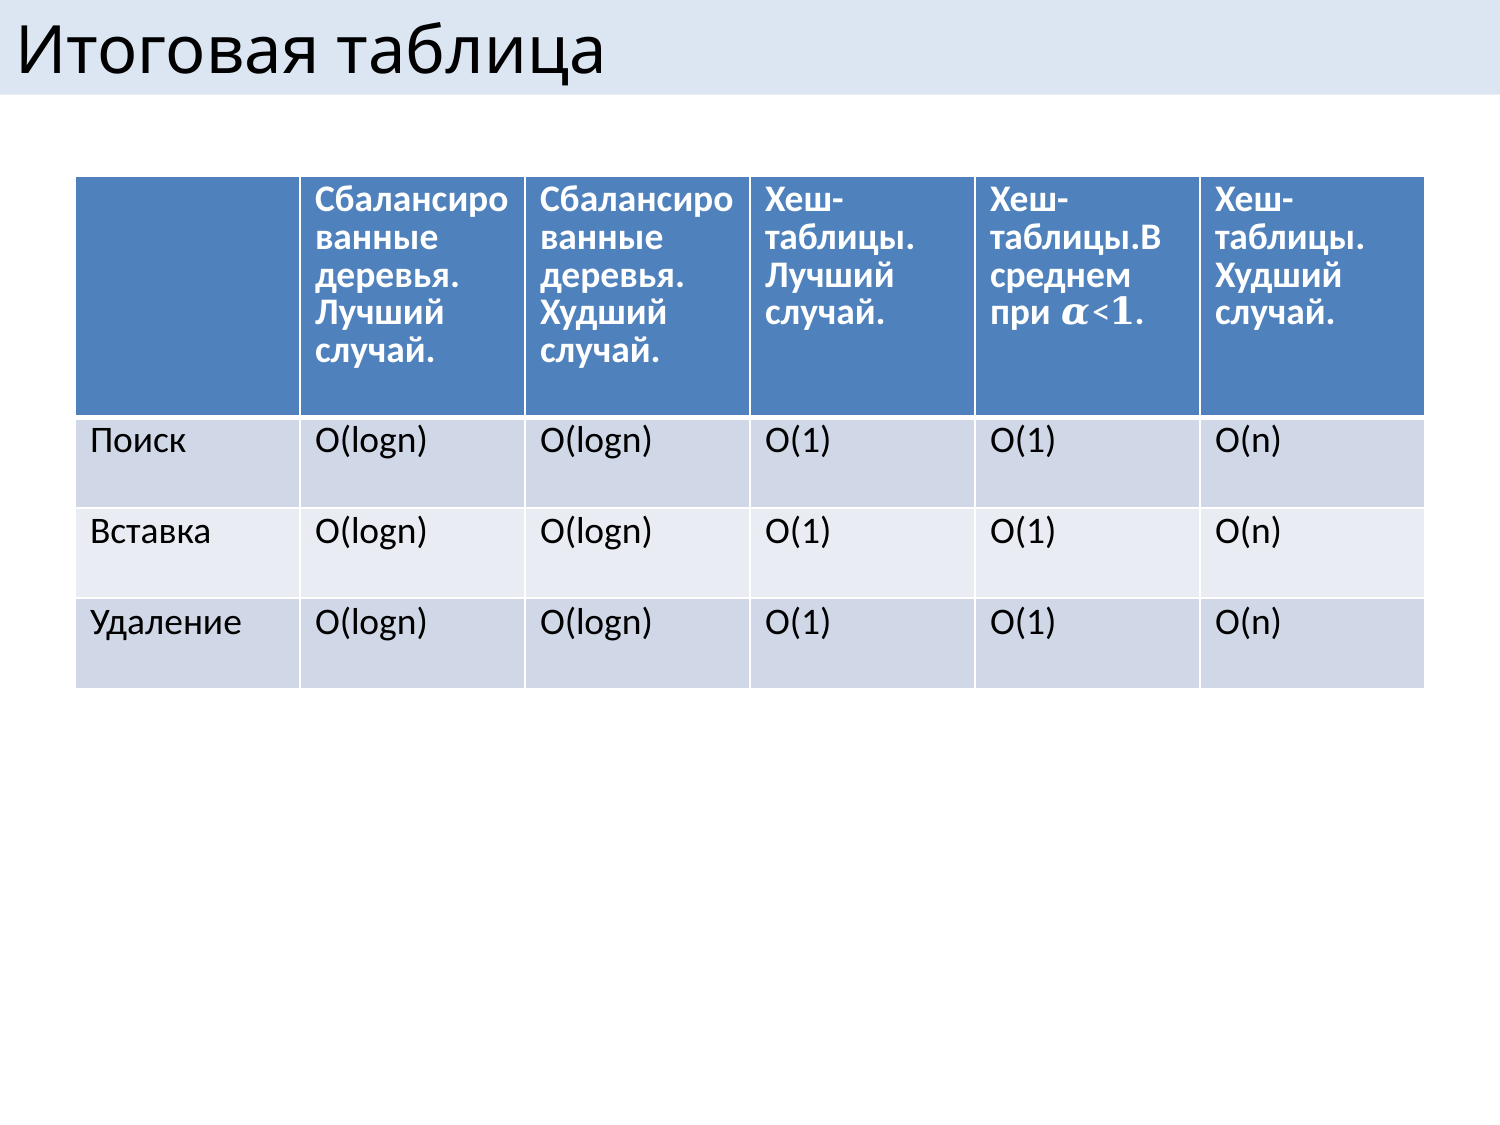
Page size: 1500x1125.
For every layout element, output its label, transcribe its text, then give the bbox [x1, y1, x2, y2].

table_header Хеш-таблицы. Лучший случай. [751, 177, 974, 415]
table_cell O(1) [751, 509, 974, 597]
table_cell O(1) [751, 420, 974, 507]
title Итоговая таблица [0, 0, 1500, 95]
table_header Хеш-таблицы.В среднем при 𝜶<𝟏. [976, 177, 1199, 415]
table_cell Вставка [76, 509, 299, 597]
table_cell O(logn) [526, 420, 749, 507]
table_cell O(logn) [301, 599, 524, 688]
table_cell O(logn) [526, 509, 749, 597]
table_header [76, 177, 299, 415]
table_header Хеш-таблицы. Худший случай. [1201, 177, 1424, 415]
table_cell O(1) [976, 420, 1199, 507]
table_header Сбалансированные деревья. Худший случай. [526, 177, 749, 415]
table_cell O(logn) [526, 599, 749, 688]
table_cell O(1) [976, 599, 1199, 688]
table_cell O(logn) [301, 420, 524, 507]
table_cell O(n) [1201, 509, 1424, 597]
table_cell Удаление [76, 599, 299, 688]
table_header Сбалансированные деревья. Лучший случай. [301, 177, 524, 415]
table_cell O(1) [751, 599, 974, 688]
table_cell O(n) [1201, 420, 1424, 507]
table_cell Поиск [76, 420, 299, 507]
table_cell O(n) [1201, 599, 1424, 688]
table_cell O(logn) [301, 509, 524, 597]
table_cell O(1) [976, 509, 1199, 597]
